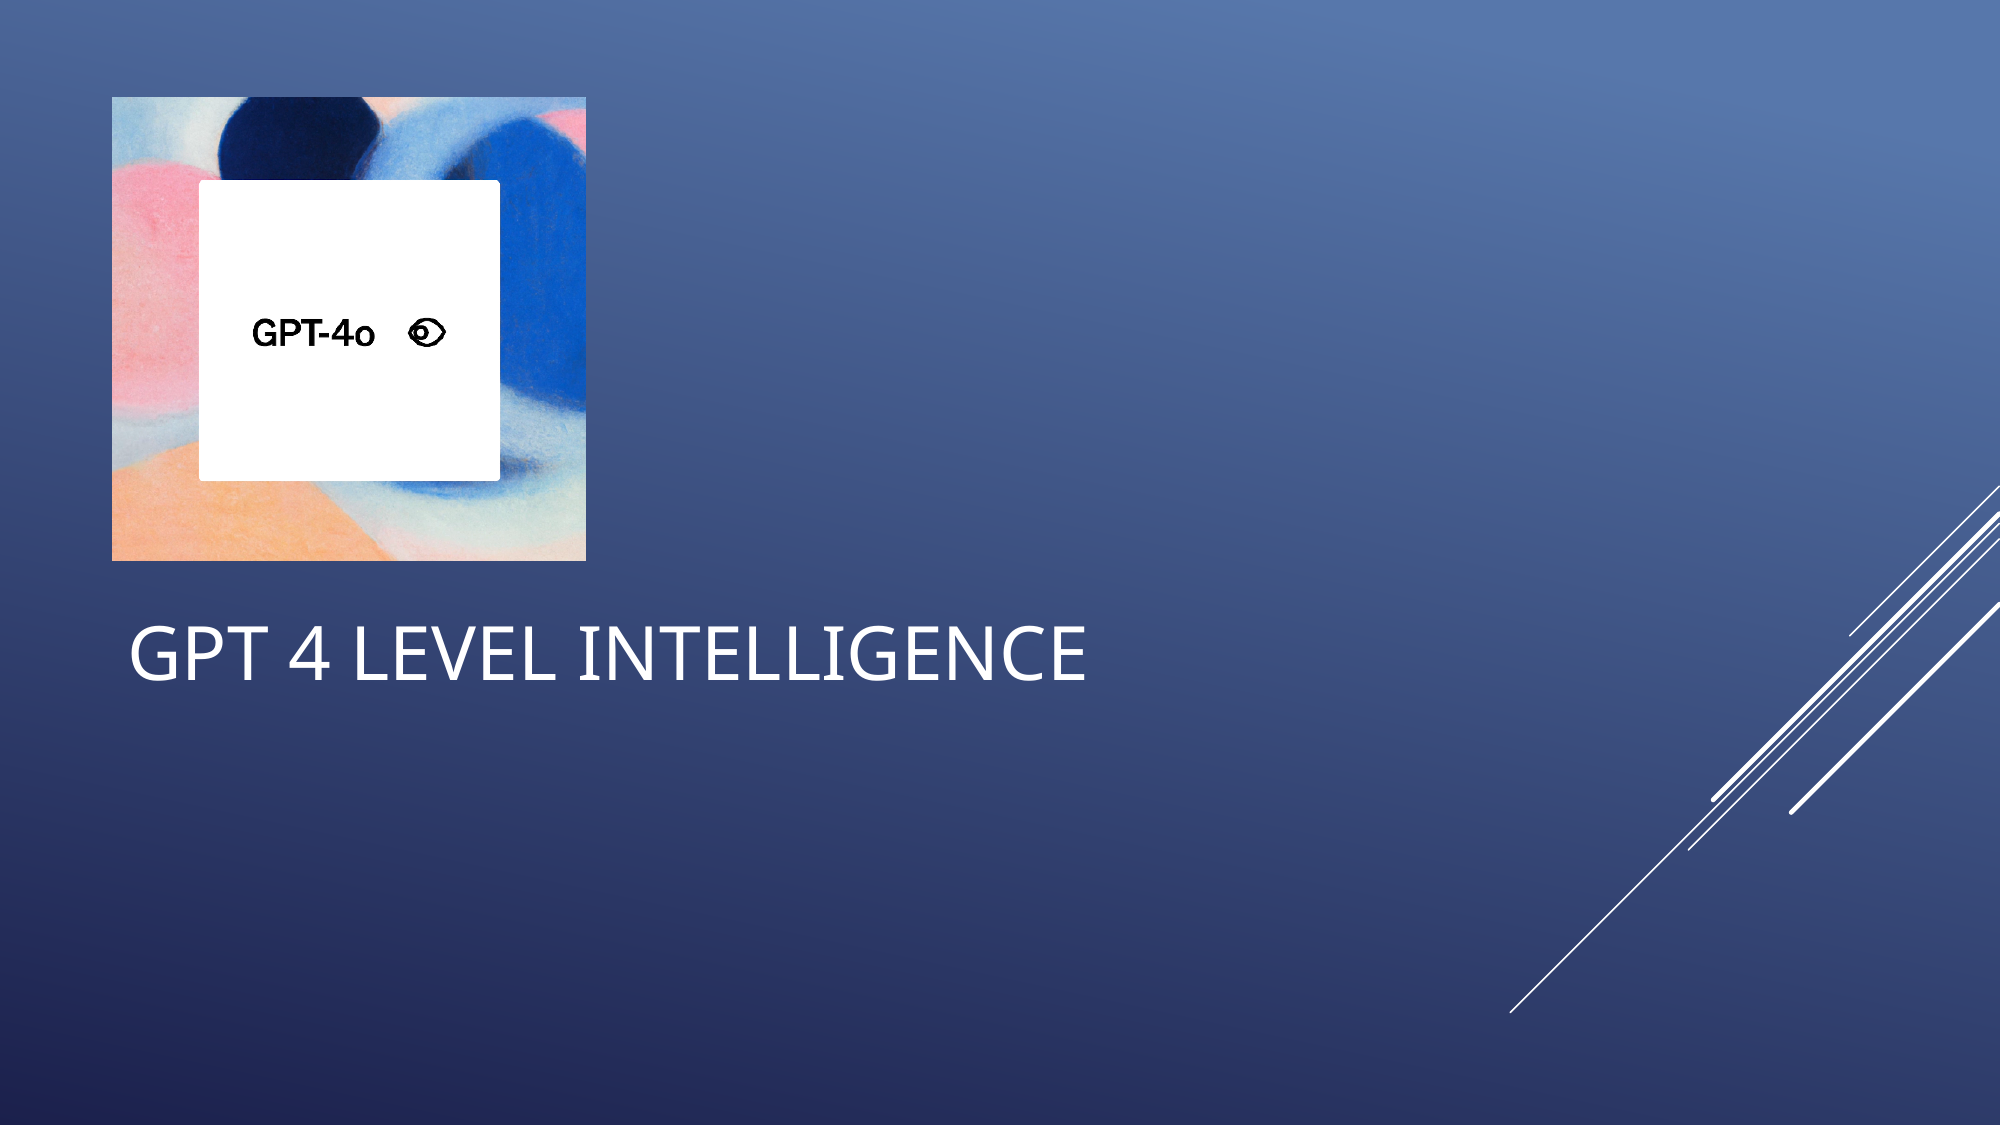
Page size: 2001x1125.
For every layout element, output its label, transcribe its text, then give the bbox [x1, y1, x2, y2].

title Gpt 4 level intelligence [112, 329, 1513, 704]
picture [111, 97, 586, 562]
